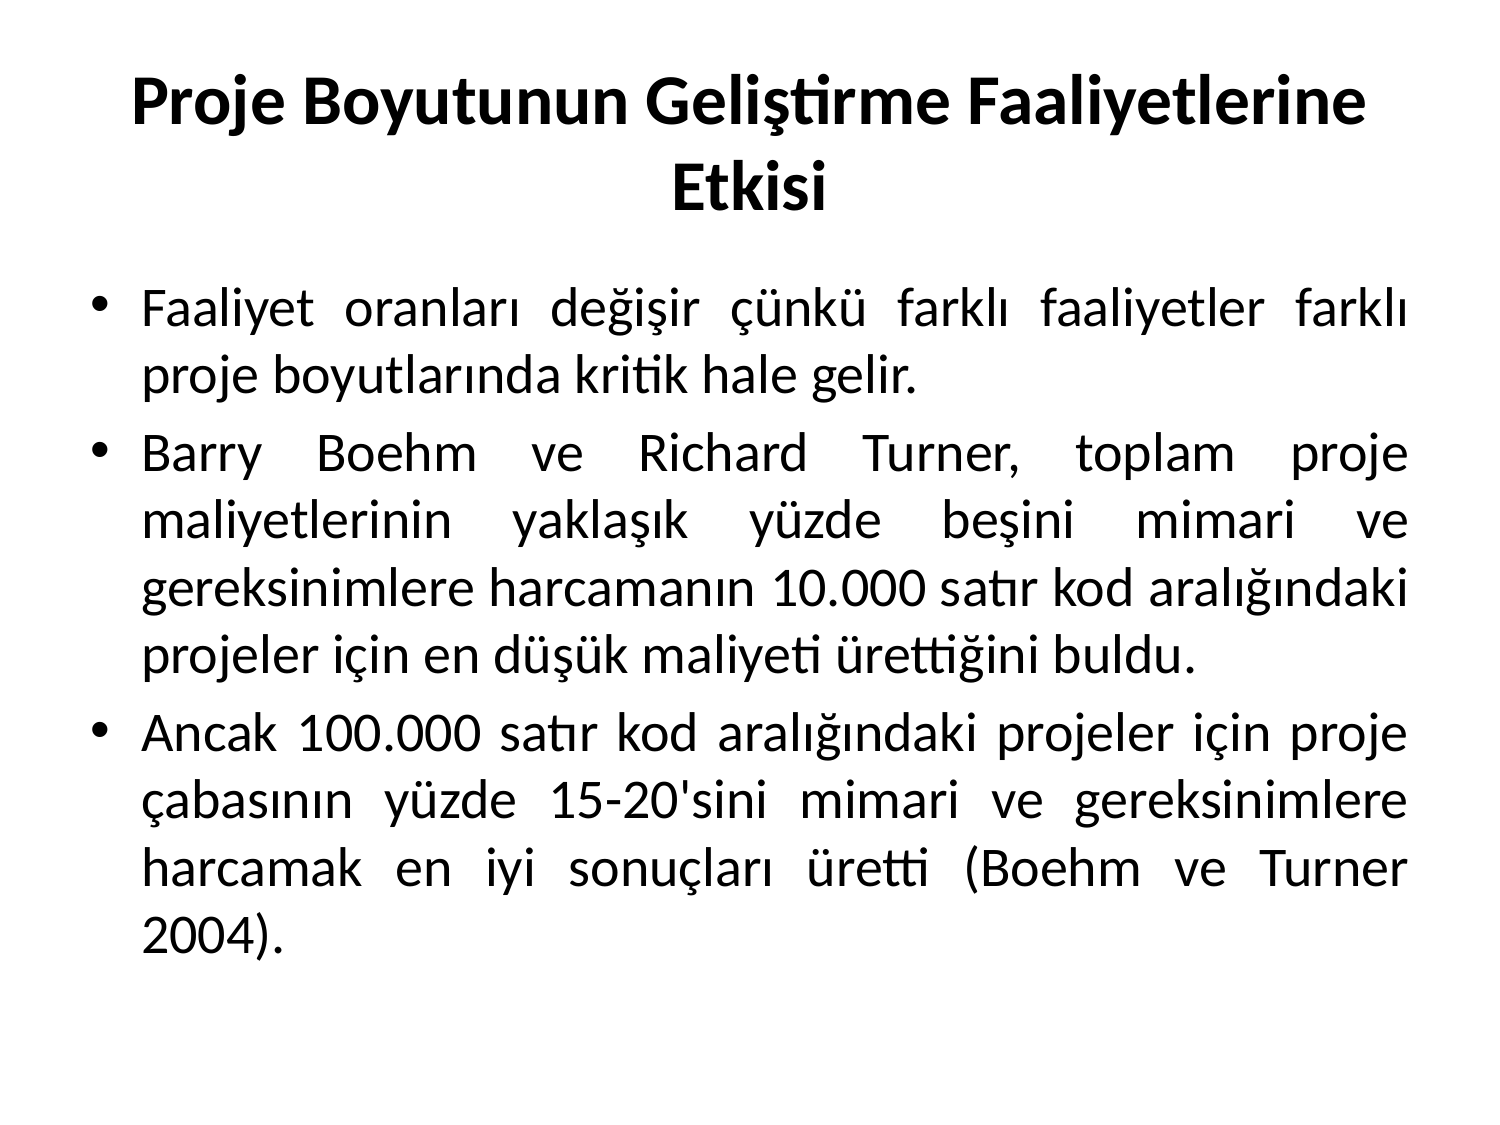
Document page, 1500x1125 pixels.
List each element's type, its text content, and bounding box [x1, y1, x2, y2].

list Faaliyet oranları değişir çünkü farklı faaliyetler farklı proje boyutlarında kritik hale gelir. Barry Boehm ve Richard Turner, toplam proje maliyetlerinin yaklaşık yüzde beşini mimari ve gereksinimlere harcamanın 10.000 satır kod aralığındaki projeler için en düşük maliyeti ürettiğini buldu. Ancak 100.000 satır kod aralığındaki projeler için proje çabasının yüzde 15-20'sini mimari ve gereksinimlere harcamak en iyi sonuçları üretti (Boehm ve Turner 2004). [75, 262, 1425, 1005]
title Proje Boyutunun Geliştirme Faaliyetlerine Etkisi [75, 45, 1425, 233]
